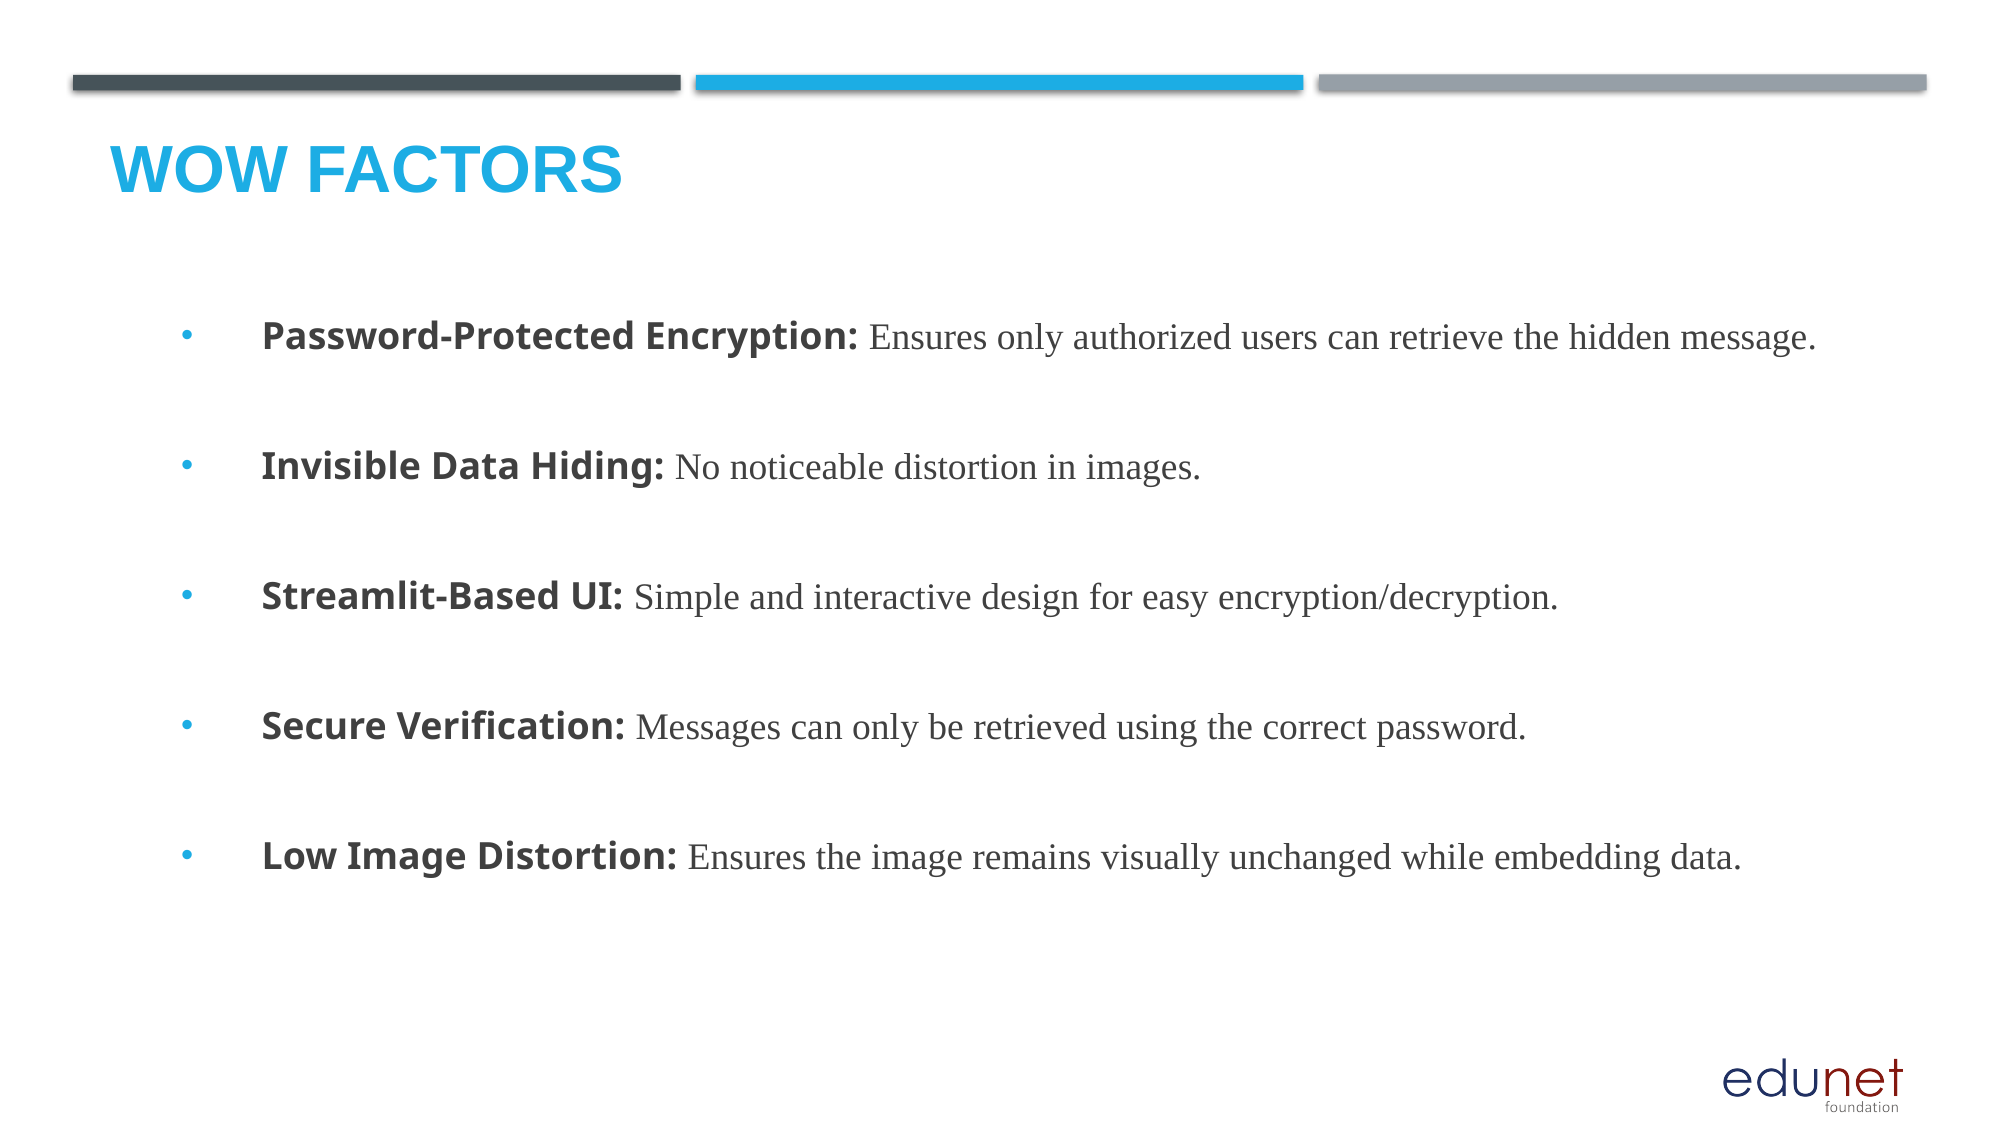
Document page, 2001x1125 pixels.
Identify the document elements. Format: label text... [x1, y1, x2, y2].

list Password-Protected Encryption: Ensures only authorized users can retrieve the hidden message. Invisible Data Hiding: No noticeable distortion in images. Streamlit-Based UI: Simple and interactive design for easy encryption/decryption. Secure Verification: Messages can only be retrieved using the correct password. Low Image Distortion: Ensures the image remains visually unchanged while embedding data. [95, 213, 1905, 981]
picture [1719, 1056, 1905, 1116]
title Wow factors [95, 126, 1905, 213]
